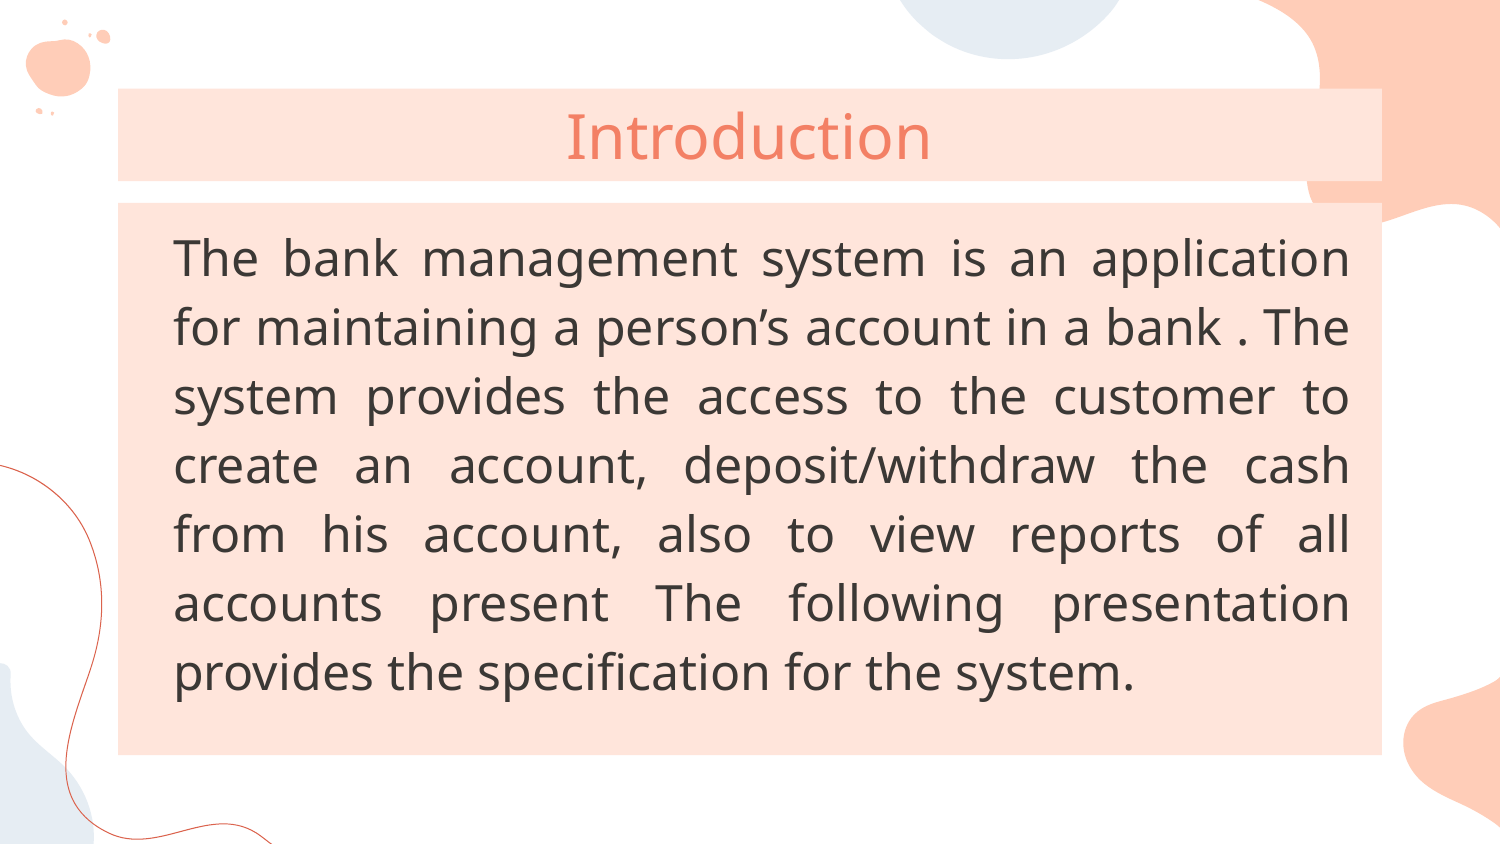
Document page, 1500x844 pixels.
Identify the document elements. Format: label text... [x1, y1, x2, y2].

title Introduction [118, 88, 1382, 182]
list The bank management system is an application for maintaining a person’s account in a bank . The system provides the access to the customer to create an account, deposit/withdraw the cash from his account, also to view reports of all accounts present The following presentation provides the specification for the system. [118, 202, 1382, 756]
